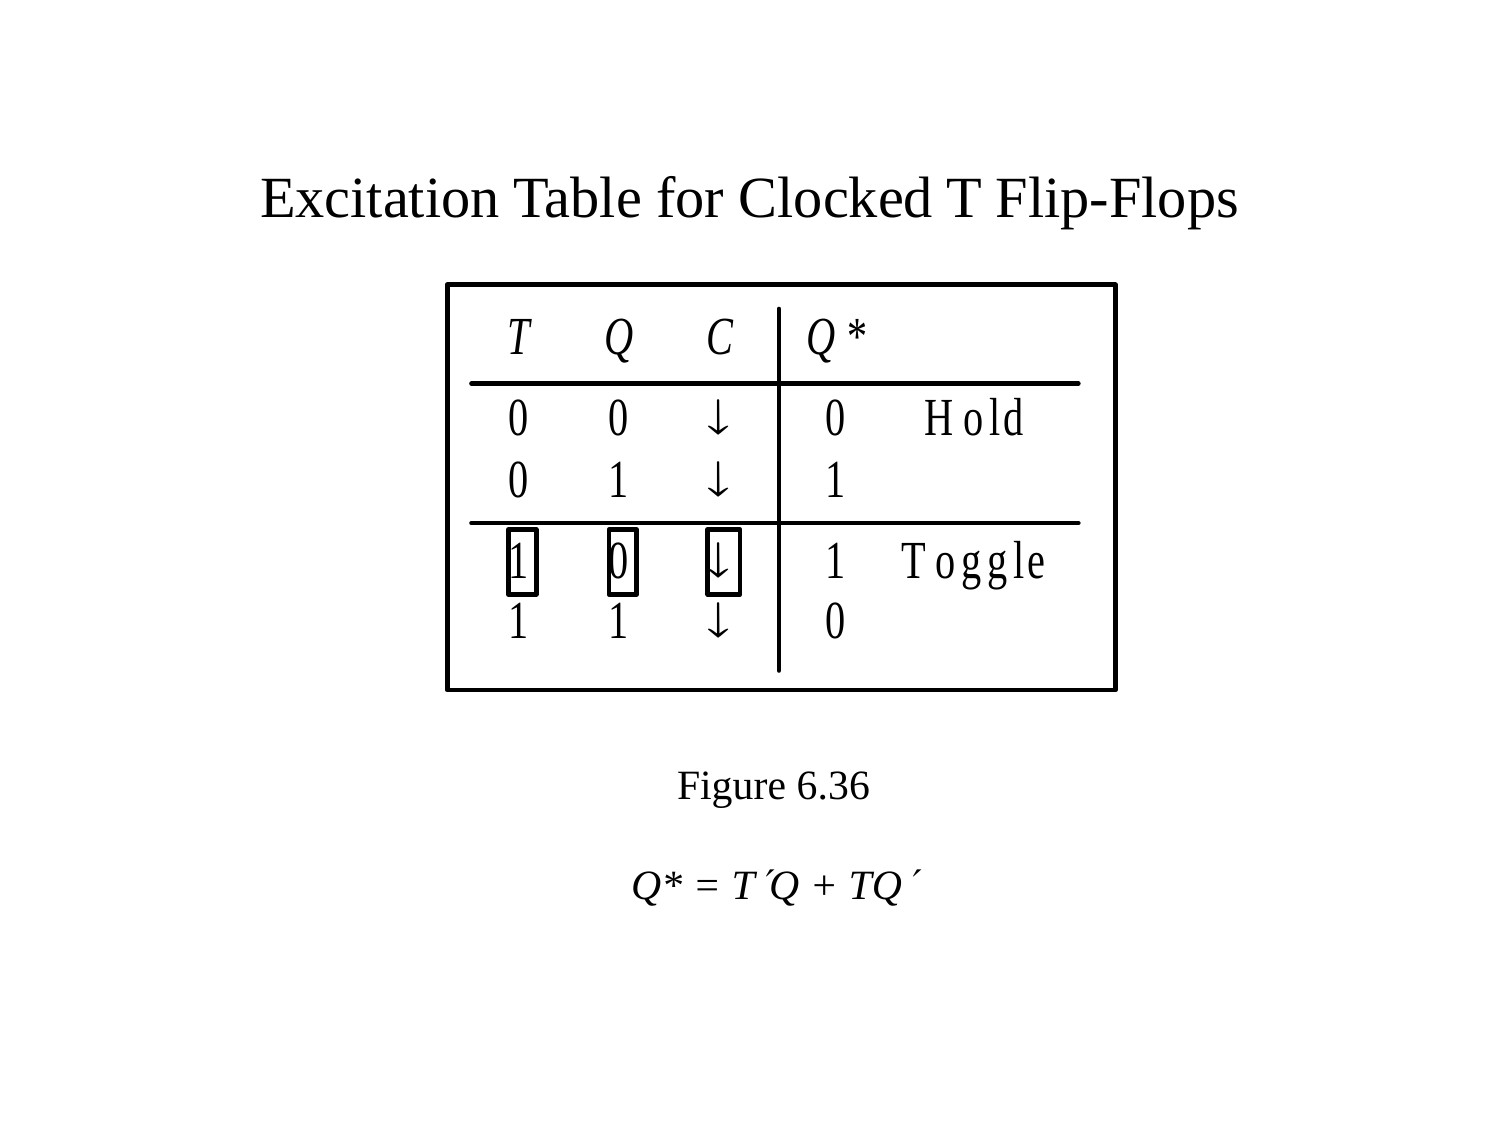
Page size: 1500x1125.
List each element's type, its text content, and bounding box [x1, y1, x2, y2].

text_box Figure 6.36 Q* = TQ + TQ [616, 750, 931, 915]
title Excitation Table for Clocked T Flip-Flops [112, 99, 1388, 288]
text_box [437, 274, 1126, 700]
